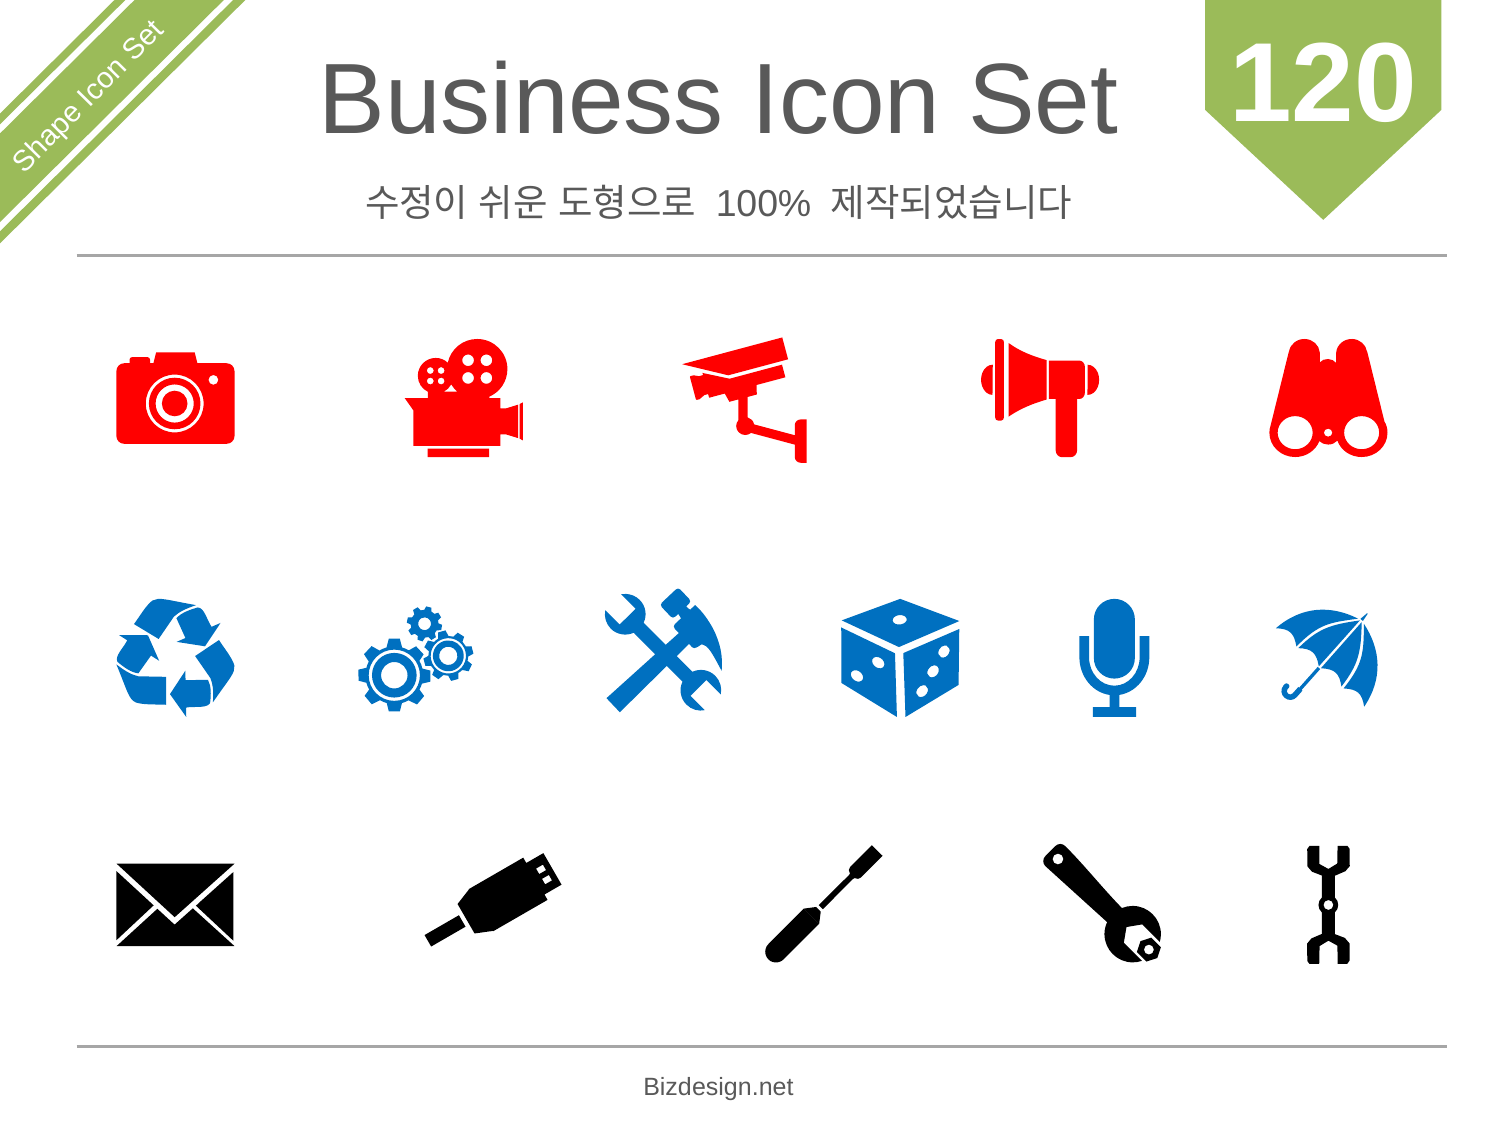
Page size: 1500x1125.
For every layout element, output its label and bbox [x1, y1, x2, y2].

text_box [680, 335, 809, 465]
text_box [978, 336, 1102, 460]
text_box [1077, 596, 1152, 720]
text_box [1041, 841, 1163, 965]
text_box [356, 604, 476, 714]
text_box [114, 861, 237, 949]
text_box [811, 827, 834, 983]
text_box [422, 851, 564, 949]
text_box [1273, 607, 1380, 709]
text_box [114, 350, 237, 446]
text_box [1305, 843, 1352, 966]
text_box [1267, 336, 1390, 460]
text_box [114, 596, 237, 719]
text_box [839, 596, 962, 719]
text_box [402, 336, 526, 459]
text_box [602, 586, 725, 715]
